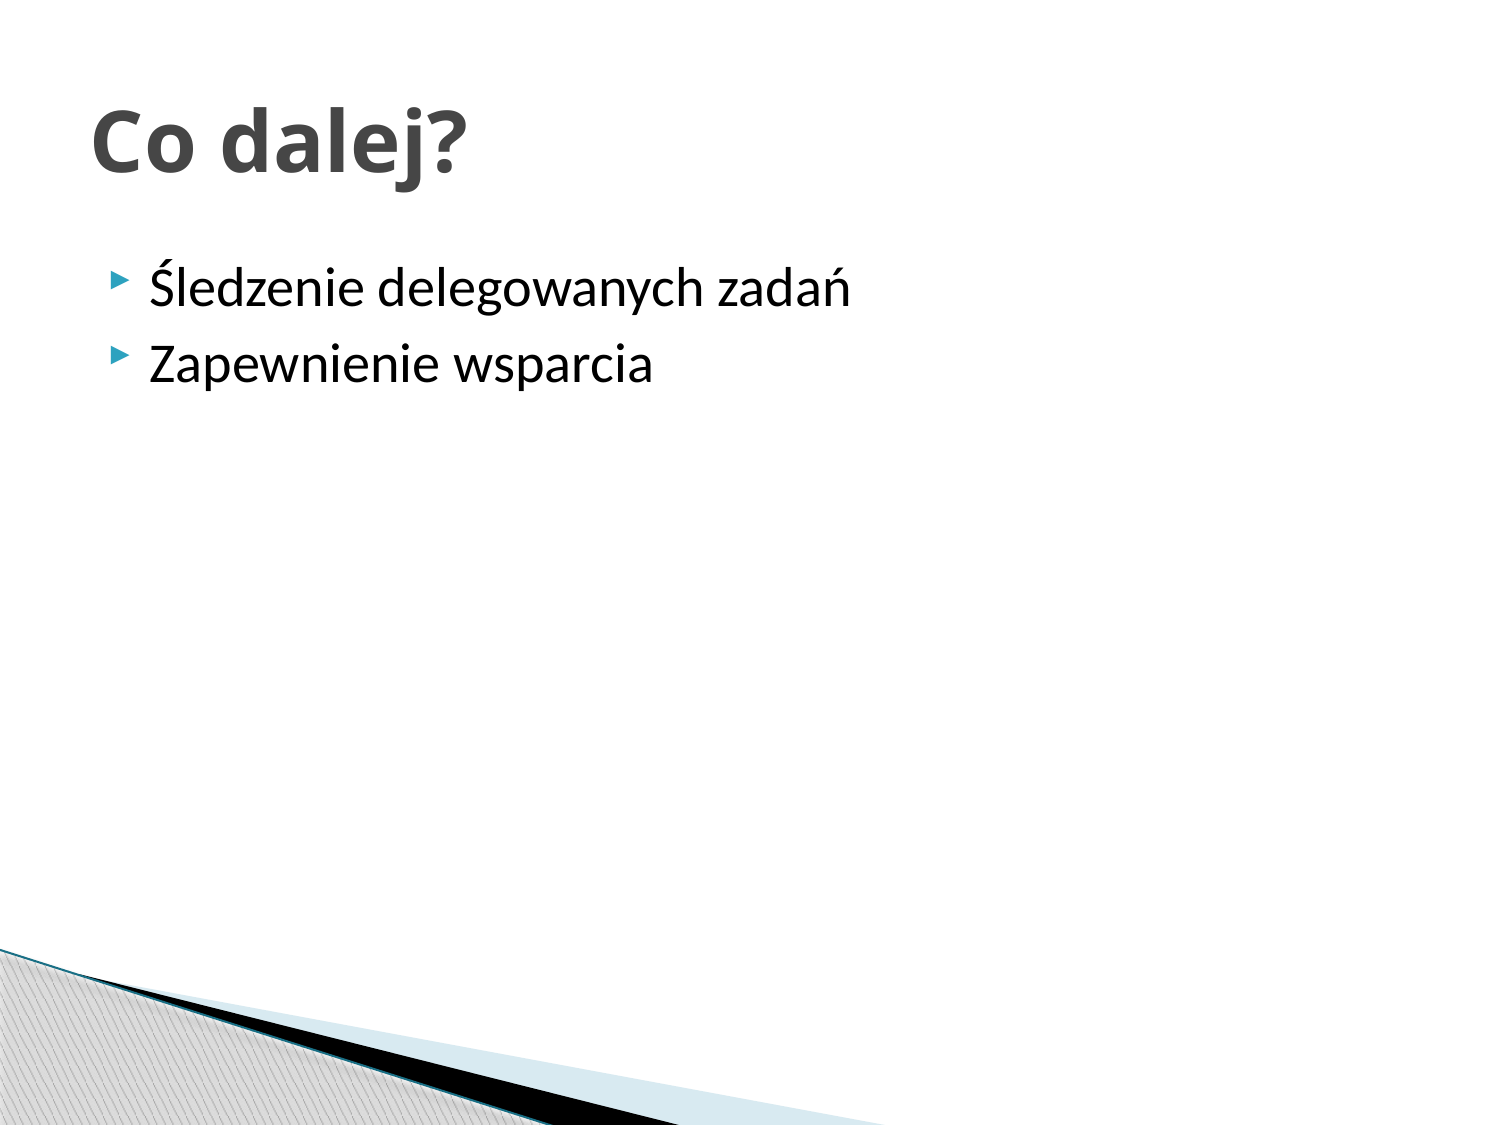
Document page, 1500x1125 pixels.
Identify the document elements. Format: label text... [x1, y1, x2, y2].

list Śledzenie delegowanych zadań Zapewnienie wsparcia [75, 243, 1425, 986]
title Co dalej? [75, 45, 1425, 233]
